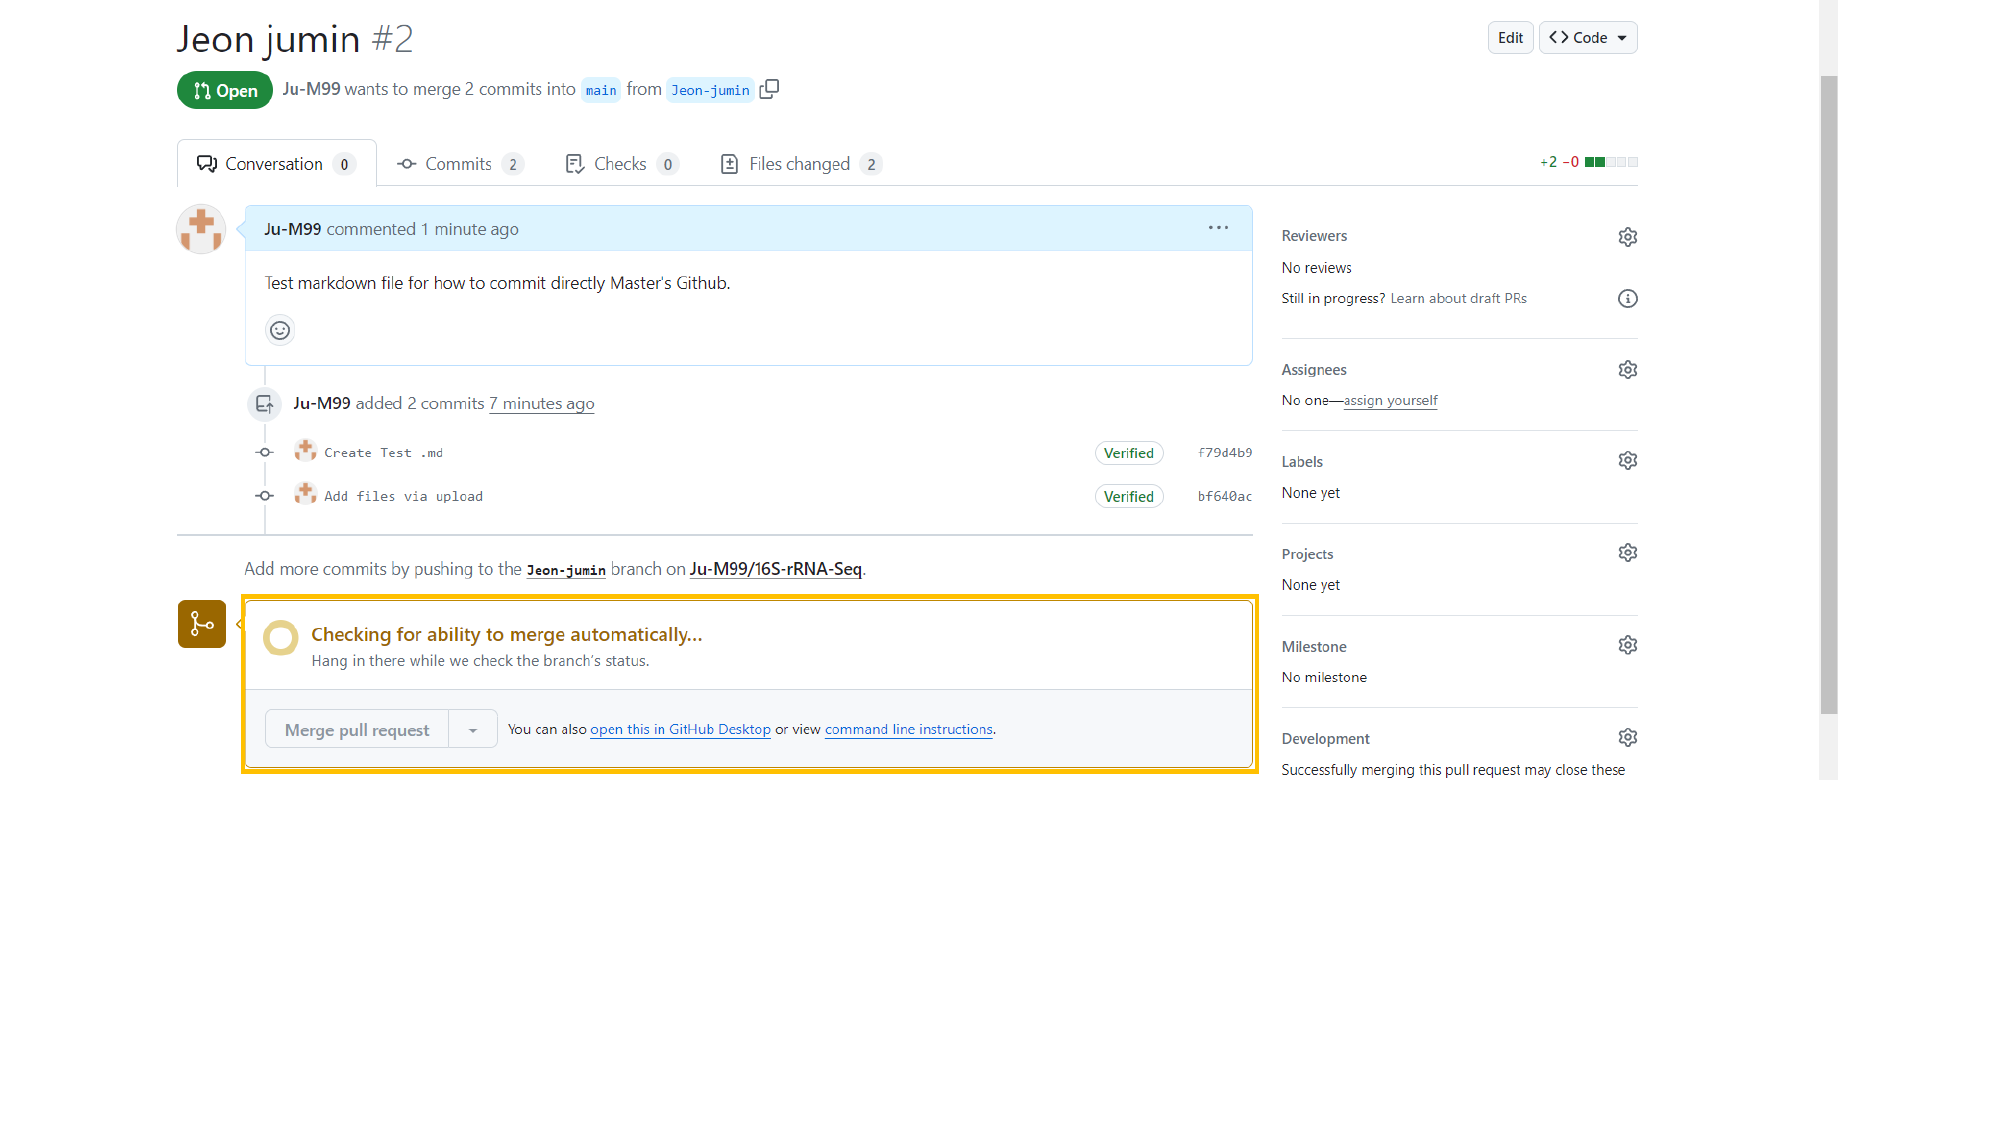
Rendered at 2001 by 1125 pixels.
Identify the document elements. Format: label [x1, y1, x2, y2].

text_box [0, 0, 1838, 780]
